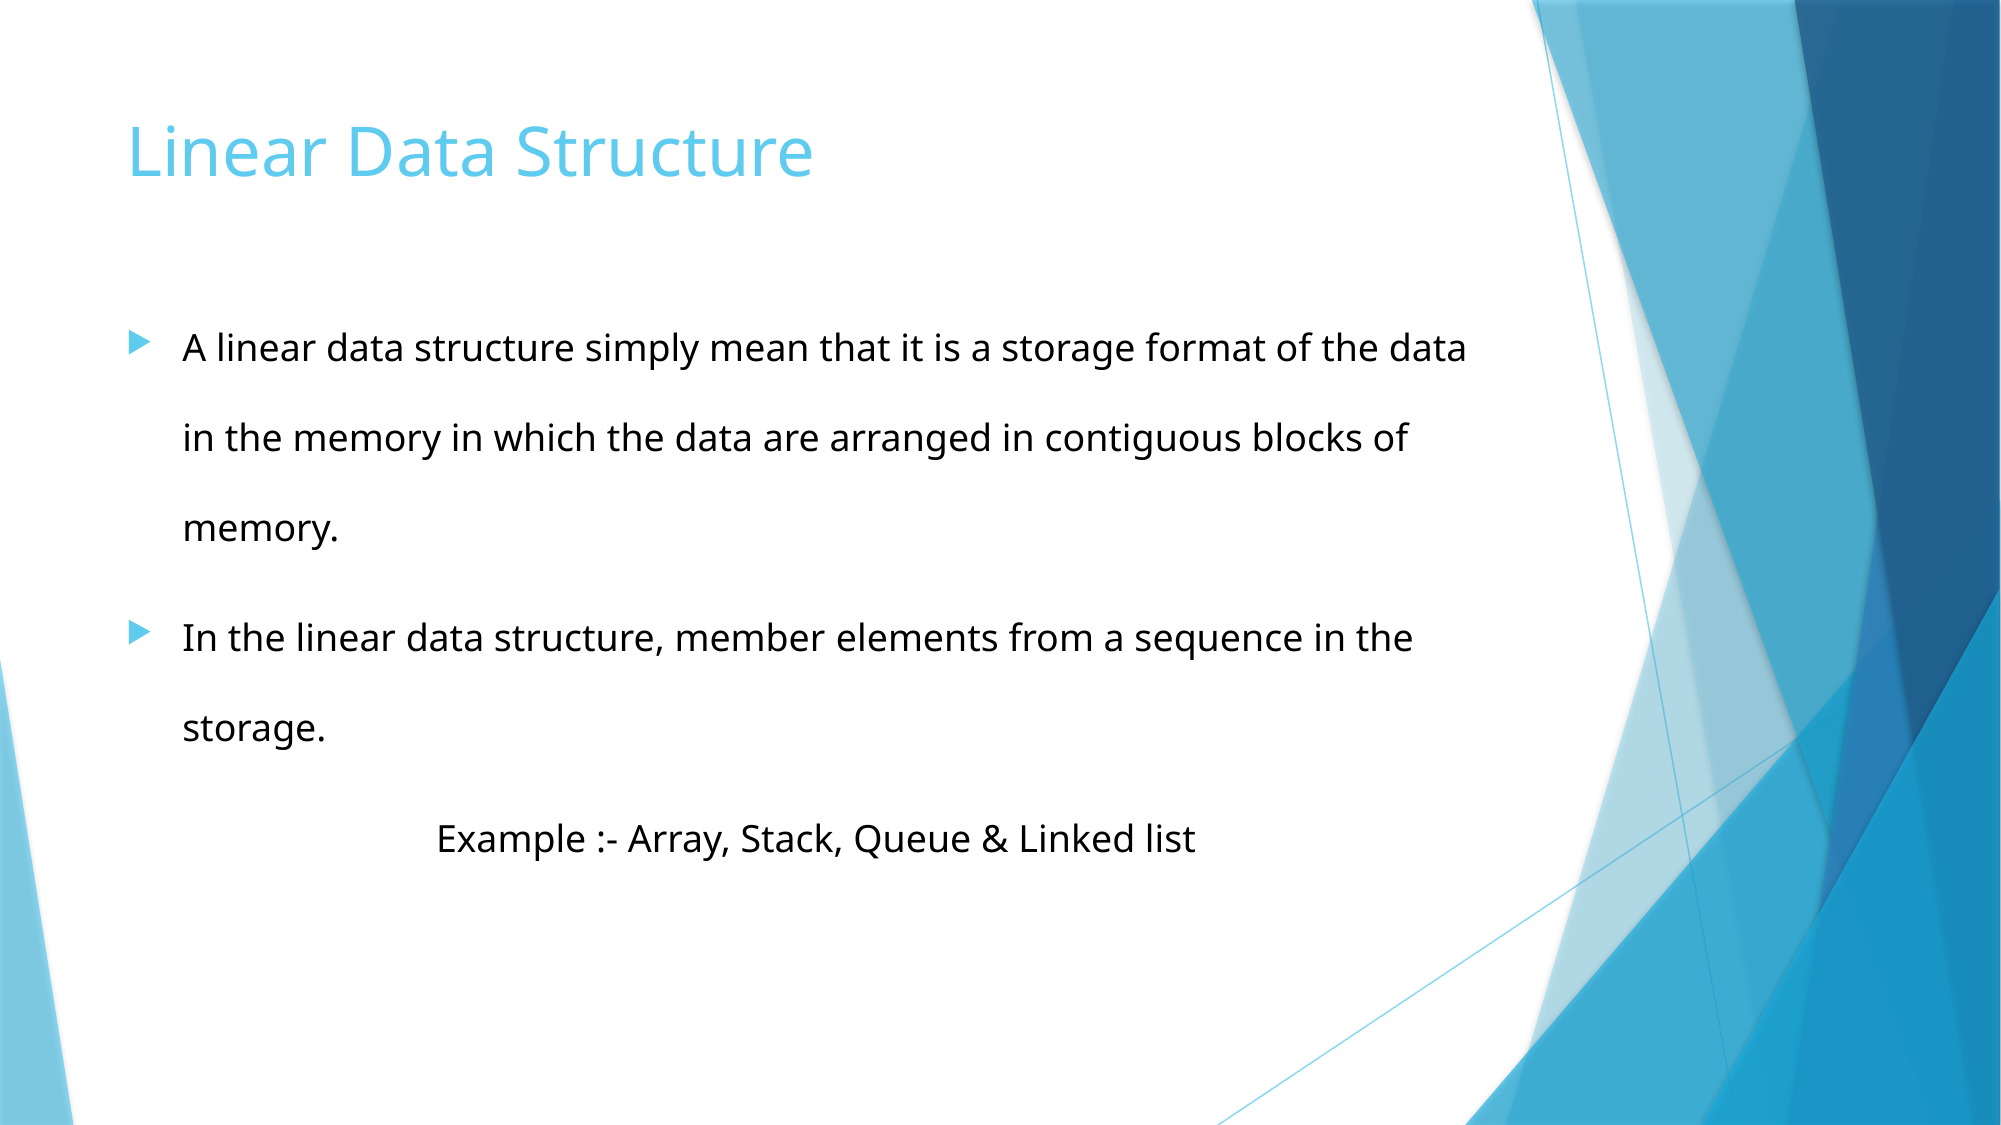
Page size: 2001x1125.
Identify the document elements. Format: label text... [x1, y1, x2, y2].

list A linear data structure simply mean that it is a storage format of the data in the memory in which the data are arranged in contiguous blocks of memory. In the linear data structure, member elements from a sequence in the storage. Example :- Array, Stack, Queue & Linked list [111, 271, 1522, 1005]
title Linear Data Structure [111, 99, 1522, 253]
